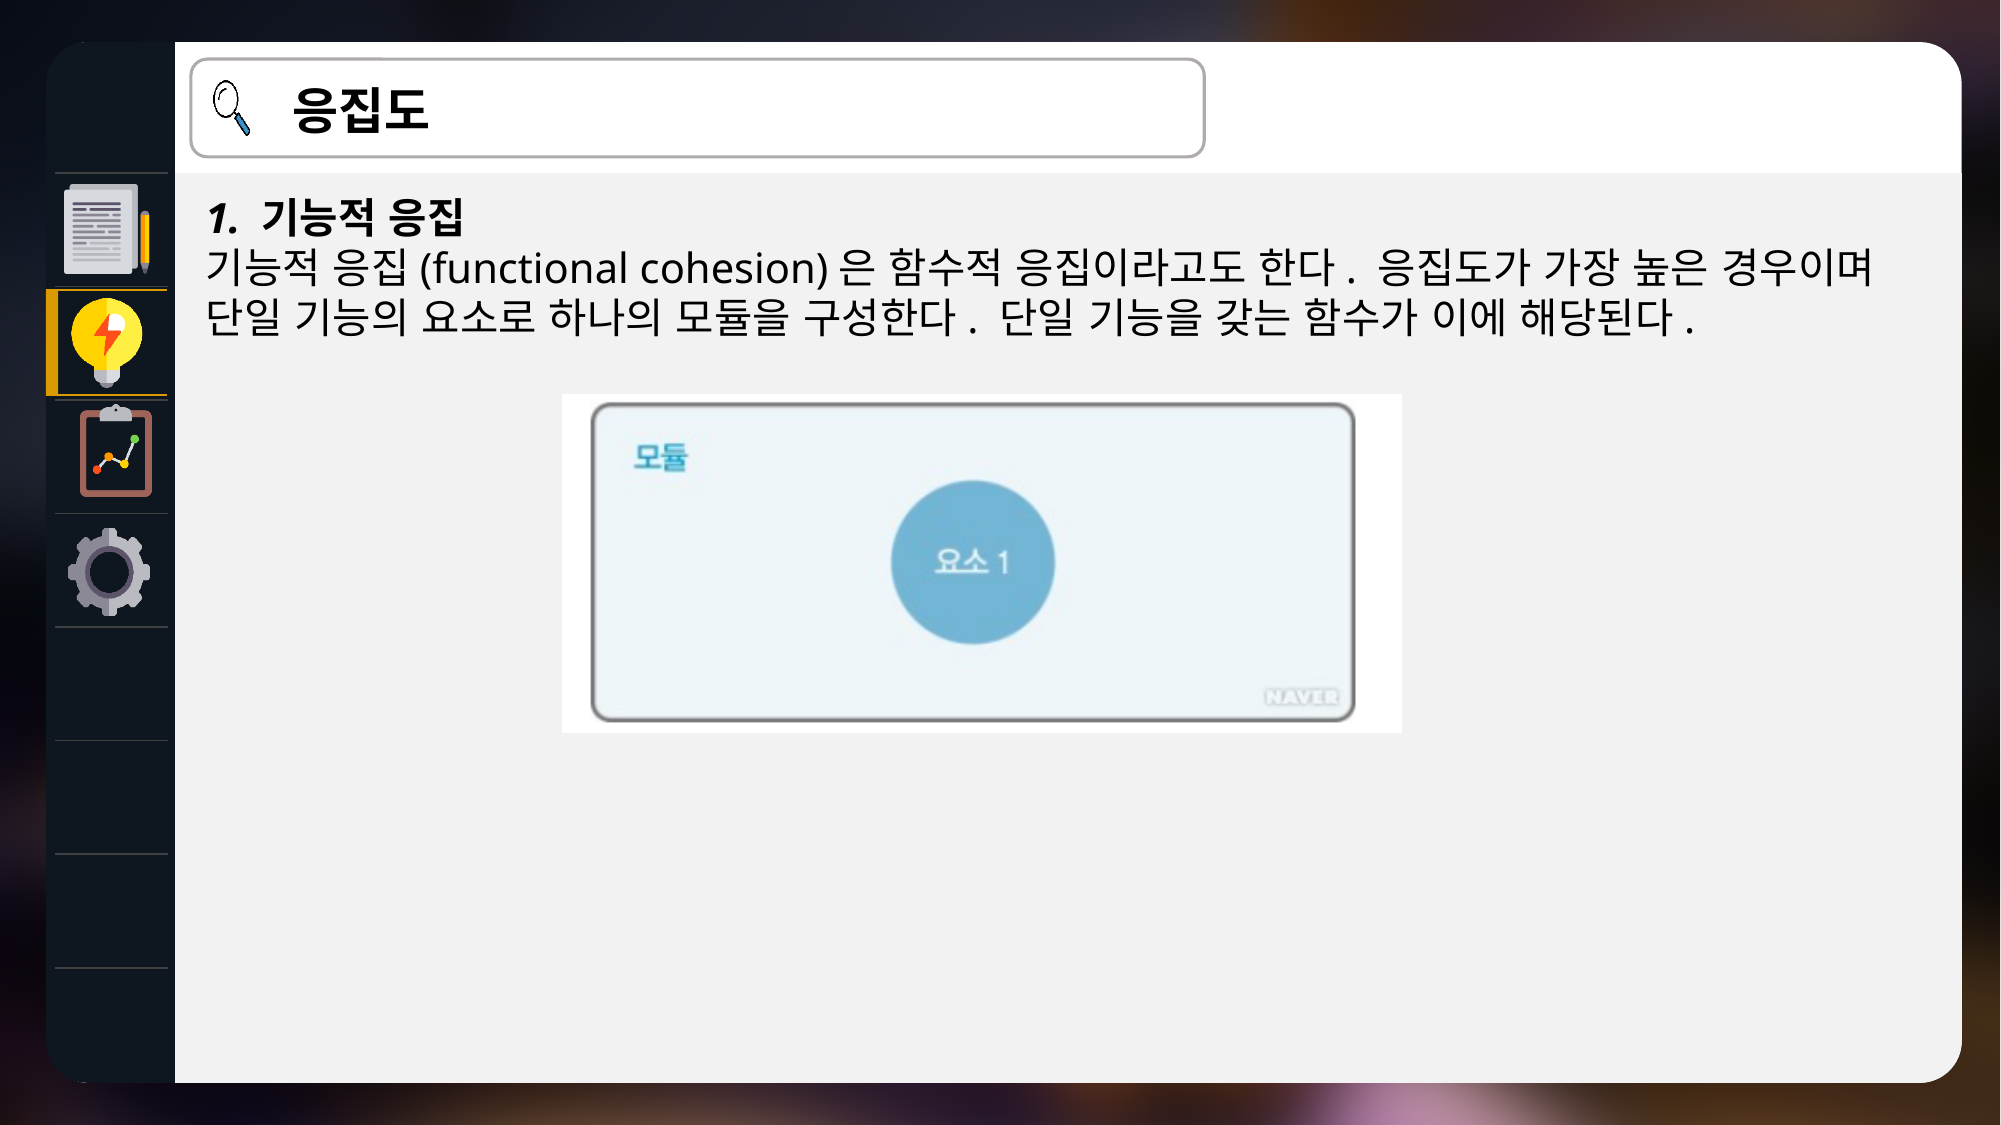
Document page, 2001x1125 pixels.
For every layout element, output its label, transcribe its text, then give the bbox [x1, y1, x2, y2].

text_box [45, 290, 167, 395]
picture [0, 0, 2001, 1125]
text_box [189, 58, 1206, 158]
text_box 응집도 [277, 72, 1188, 147]
text_box 1. 기능적 응집 기능적 응집(functional cohesion)은 함수적 응집이라고도 한다. 응집도가 가장 높은 경우이며 단일 기능의 요소로 하나의 모듈을 구성한다. 단일 기능을 갖는 함수가 이에 해당된다. [190, 184, 1965, 400]
